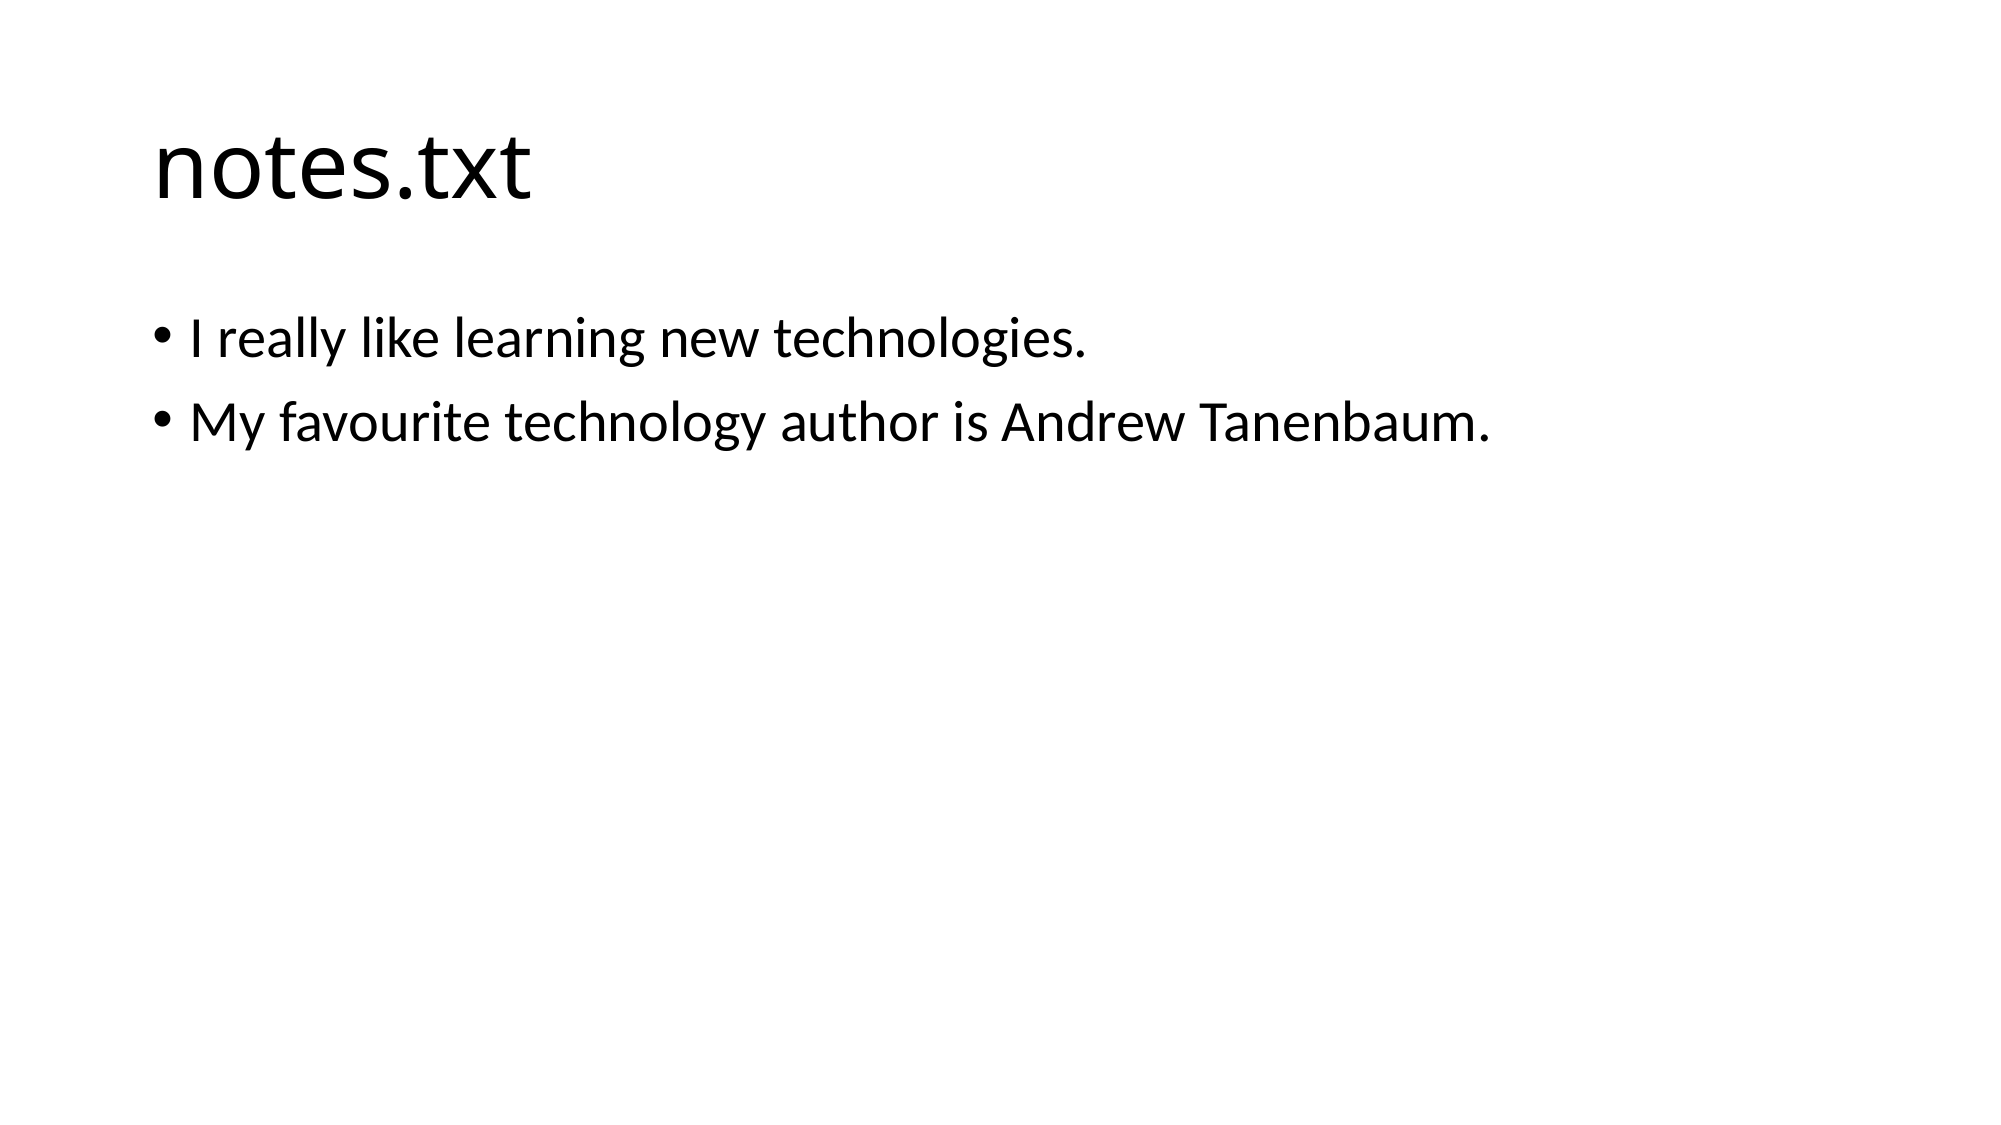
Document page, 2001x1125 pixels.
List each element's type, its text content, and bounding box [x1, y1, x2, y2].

title notes.txt [137, 59, 1863, 278]
list I really like learning new technologies. My favourite technology author is Andrew Tanenbaum. [137, 299, 1863, 1014]
